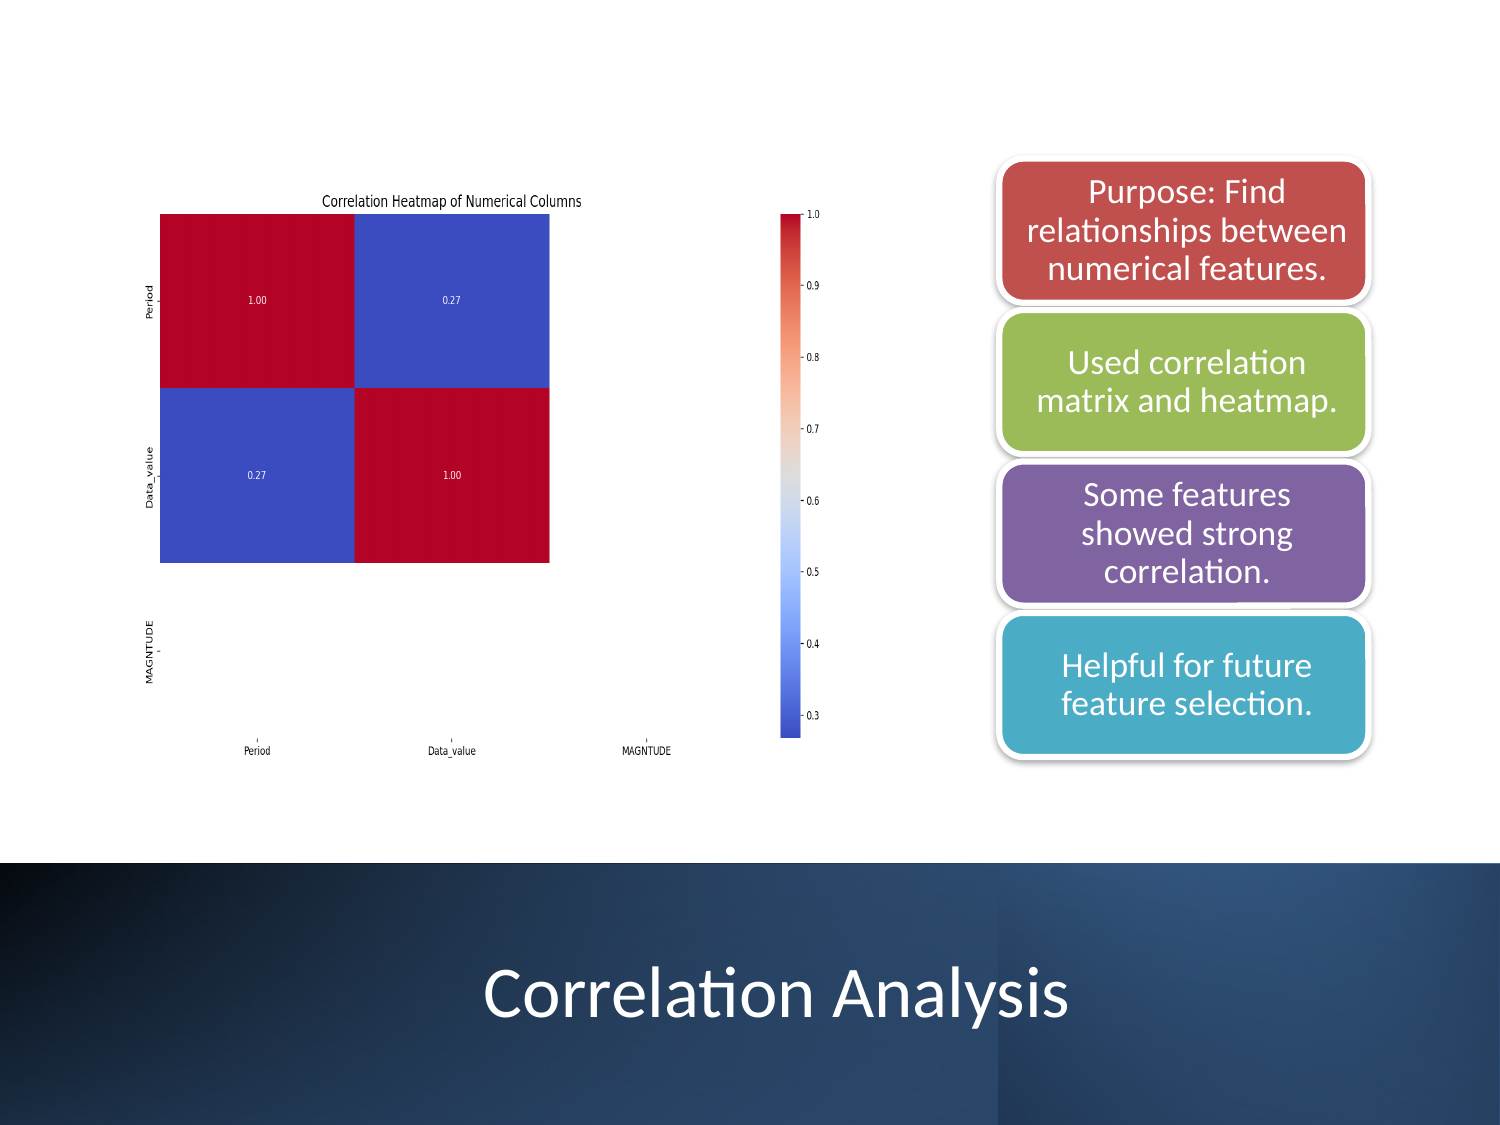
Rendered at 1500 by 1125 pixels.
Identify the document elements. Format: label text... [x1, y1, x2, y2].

text_box [0, 0, 1500, 861]
title Correlation Analysis [168, 903, 1387, 1074]
text_box [0, 861, 1500, 1125]
picture [59, 157, 946, 791]
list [671, 158, 1500, 758]
